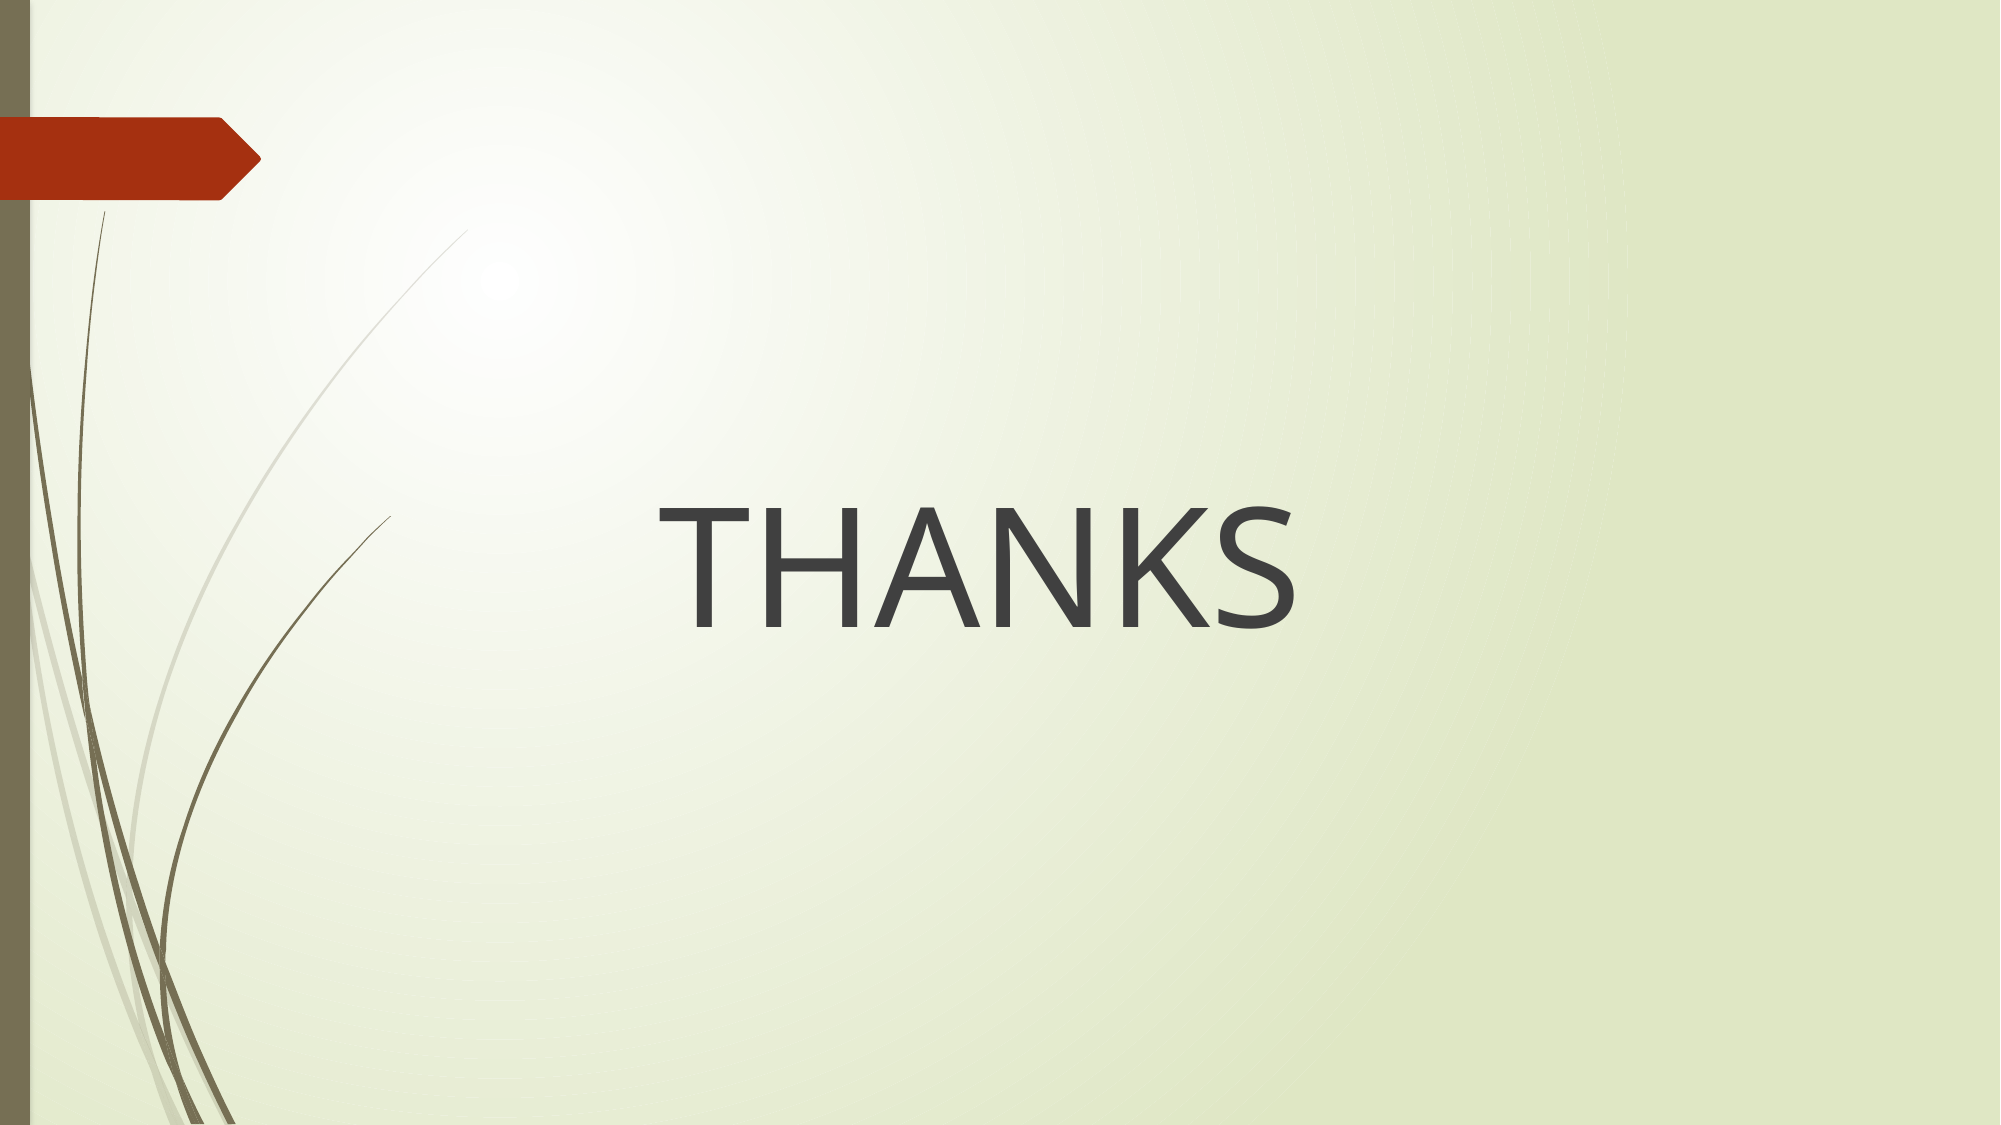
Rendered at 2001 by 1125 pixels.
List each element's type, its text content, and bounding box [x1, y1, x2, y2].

list THANKS [248, 453, 1712, 1073]
